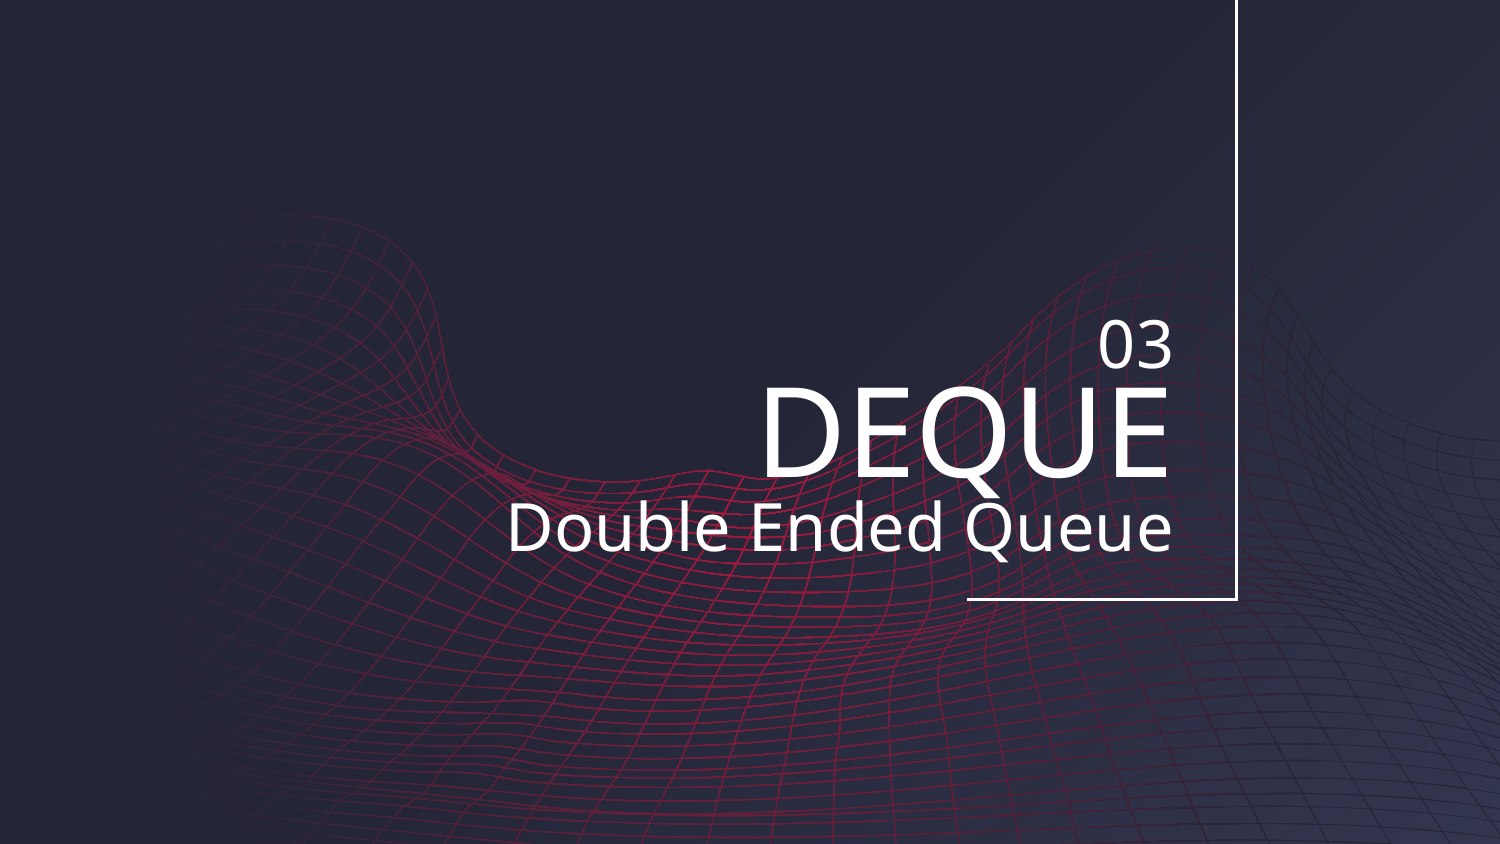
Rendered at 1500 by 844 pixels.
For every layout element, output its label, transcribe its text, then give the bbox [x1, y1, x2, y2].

title 03 [987, 286, 1190, 362]
subtitle Double Ended Queue [404, 469, 1190, 600]
title DEQUE [61, 370, 1190, 518]
